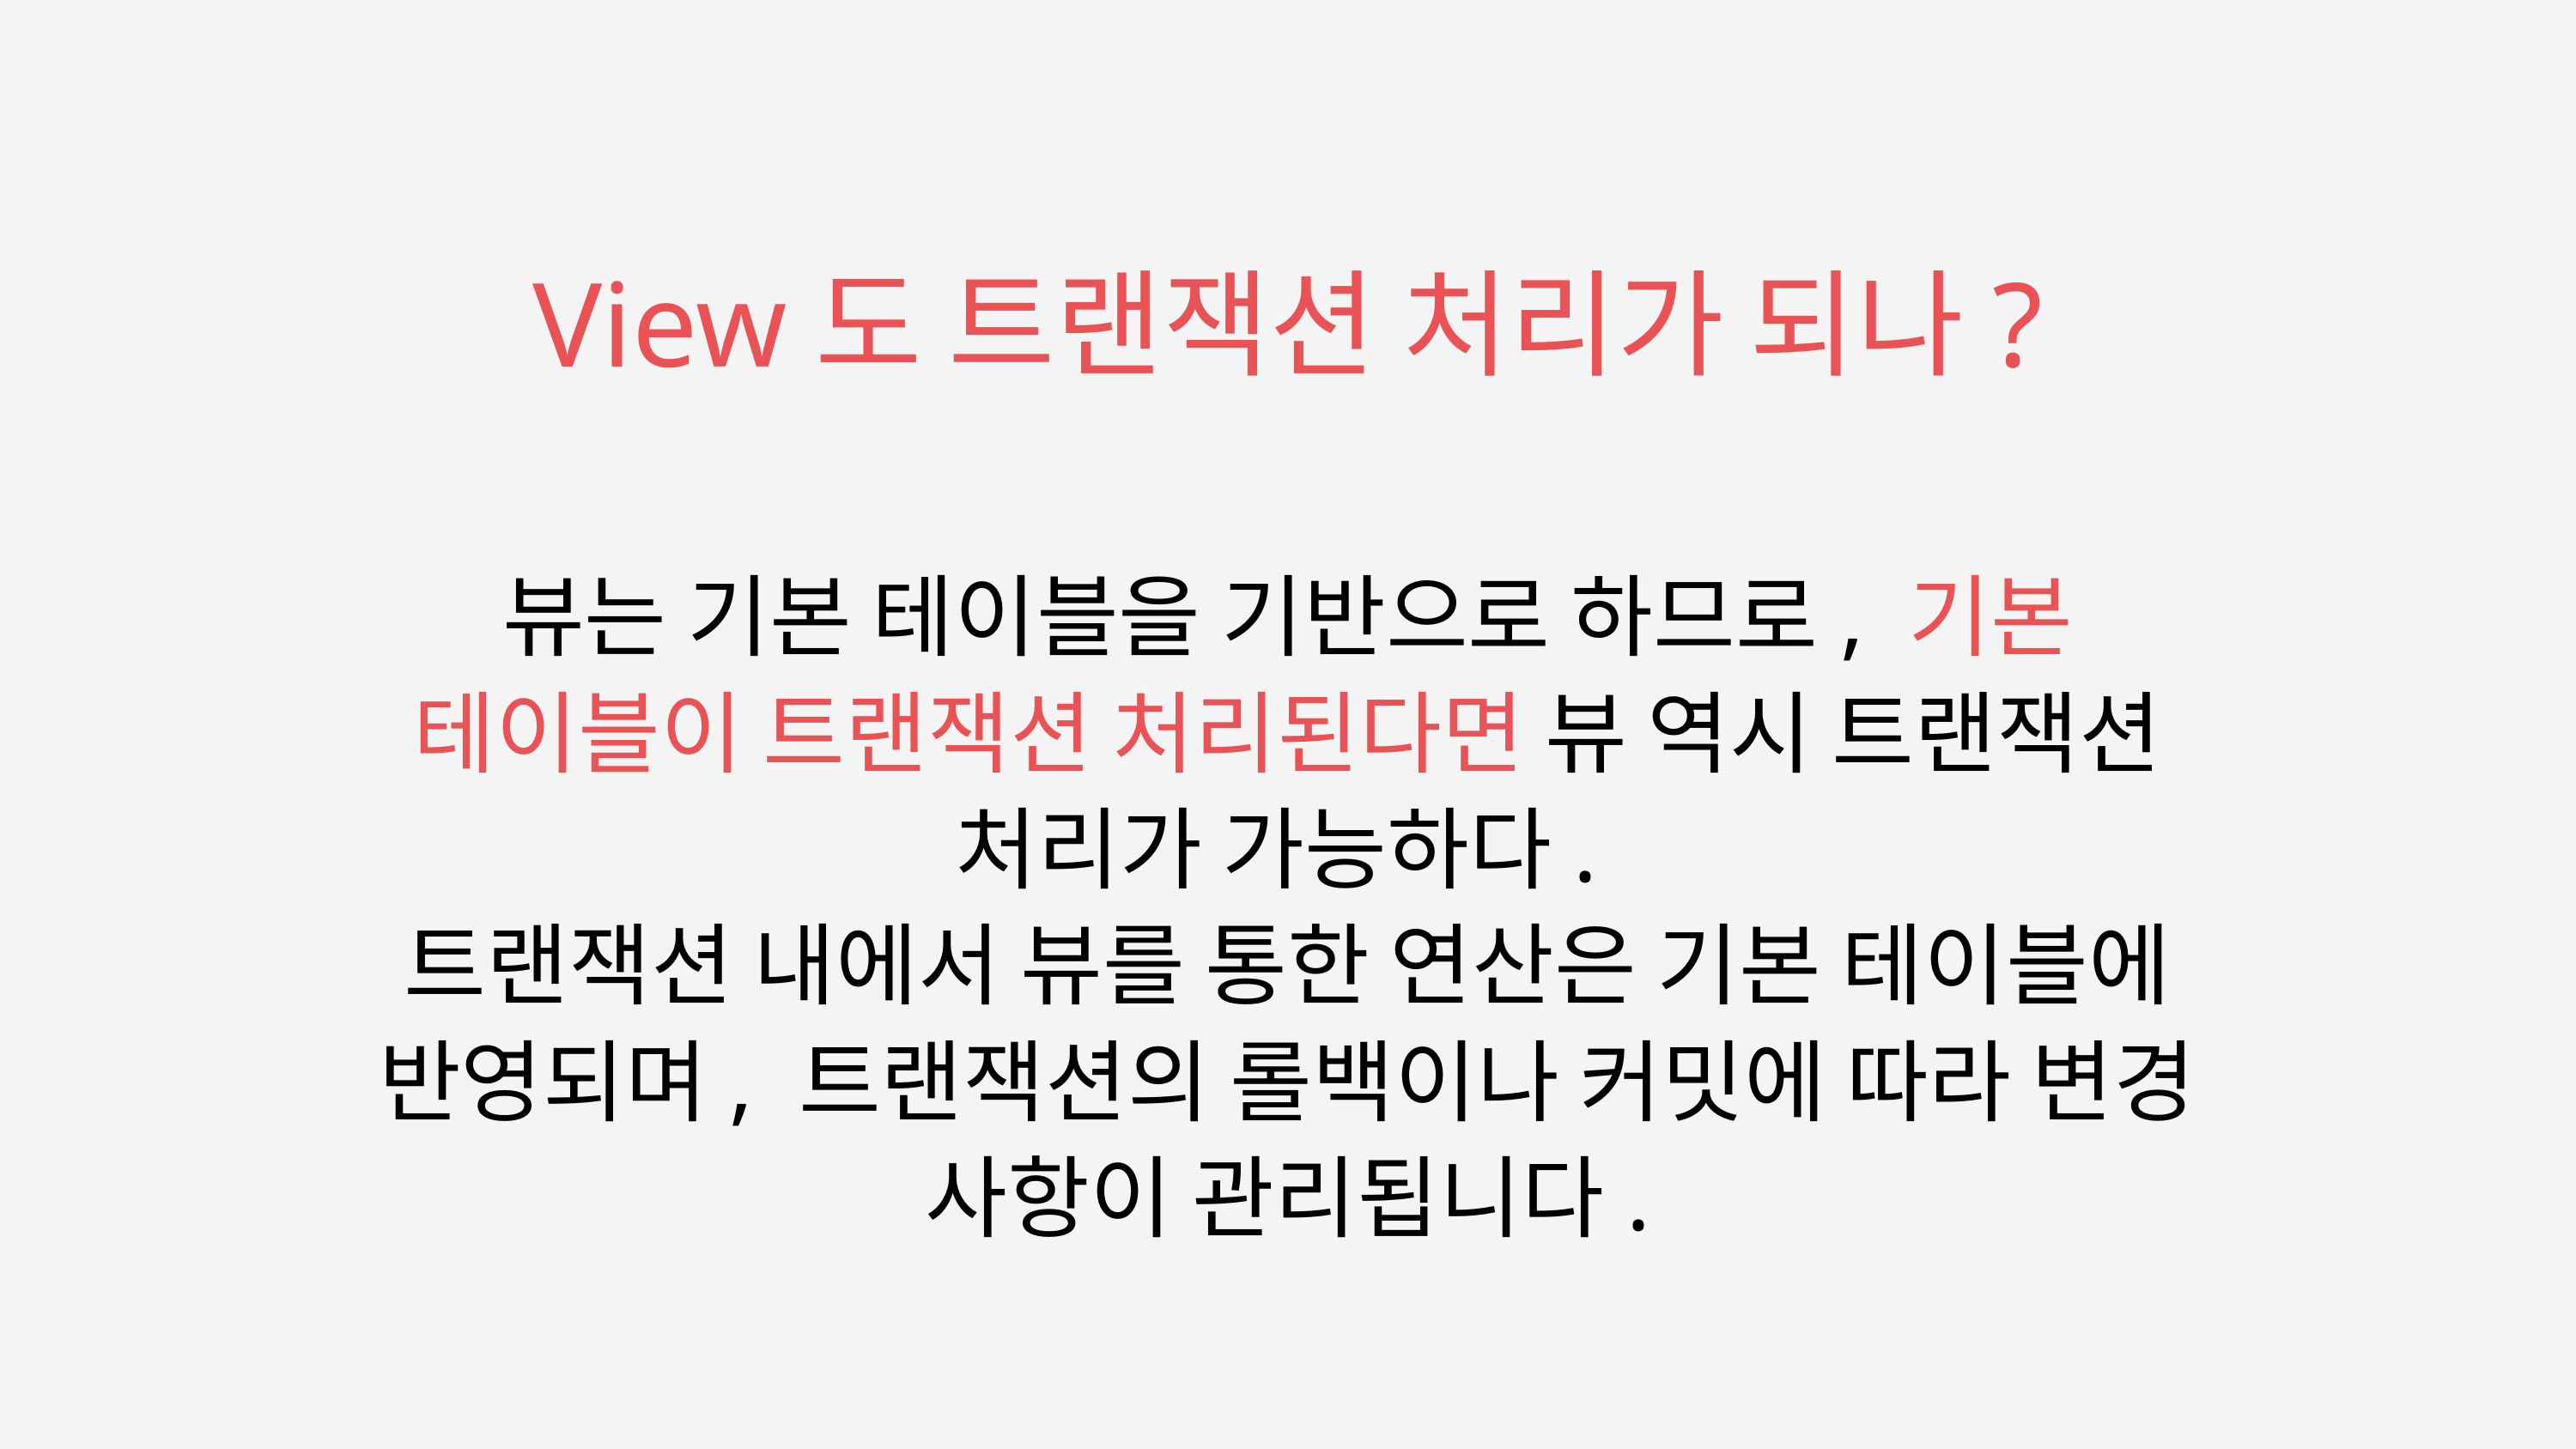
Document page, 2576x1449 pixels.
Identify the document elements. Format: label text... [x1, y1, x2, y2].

text_box View도 트랜잭션 처리가 되나? [513, 239, 2063, 391]
text_box 뷰는 기본 테이블을 기반으로 하므로, 기본 테이블이 트랜잭션 처리된다면 뷰 역시 트랜잭션 처리가 가능하다. 트랜잭션 내에서 뷰를 통한 연산은 기본 테이블에 반영되며, 트랜잭션의 롤백이나 커밋에 따라 변경 사항이 관리됩니다. [359, 550, 2217, 1249]
